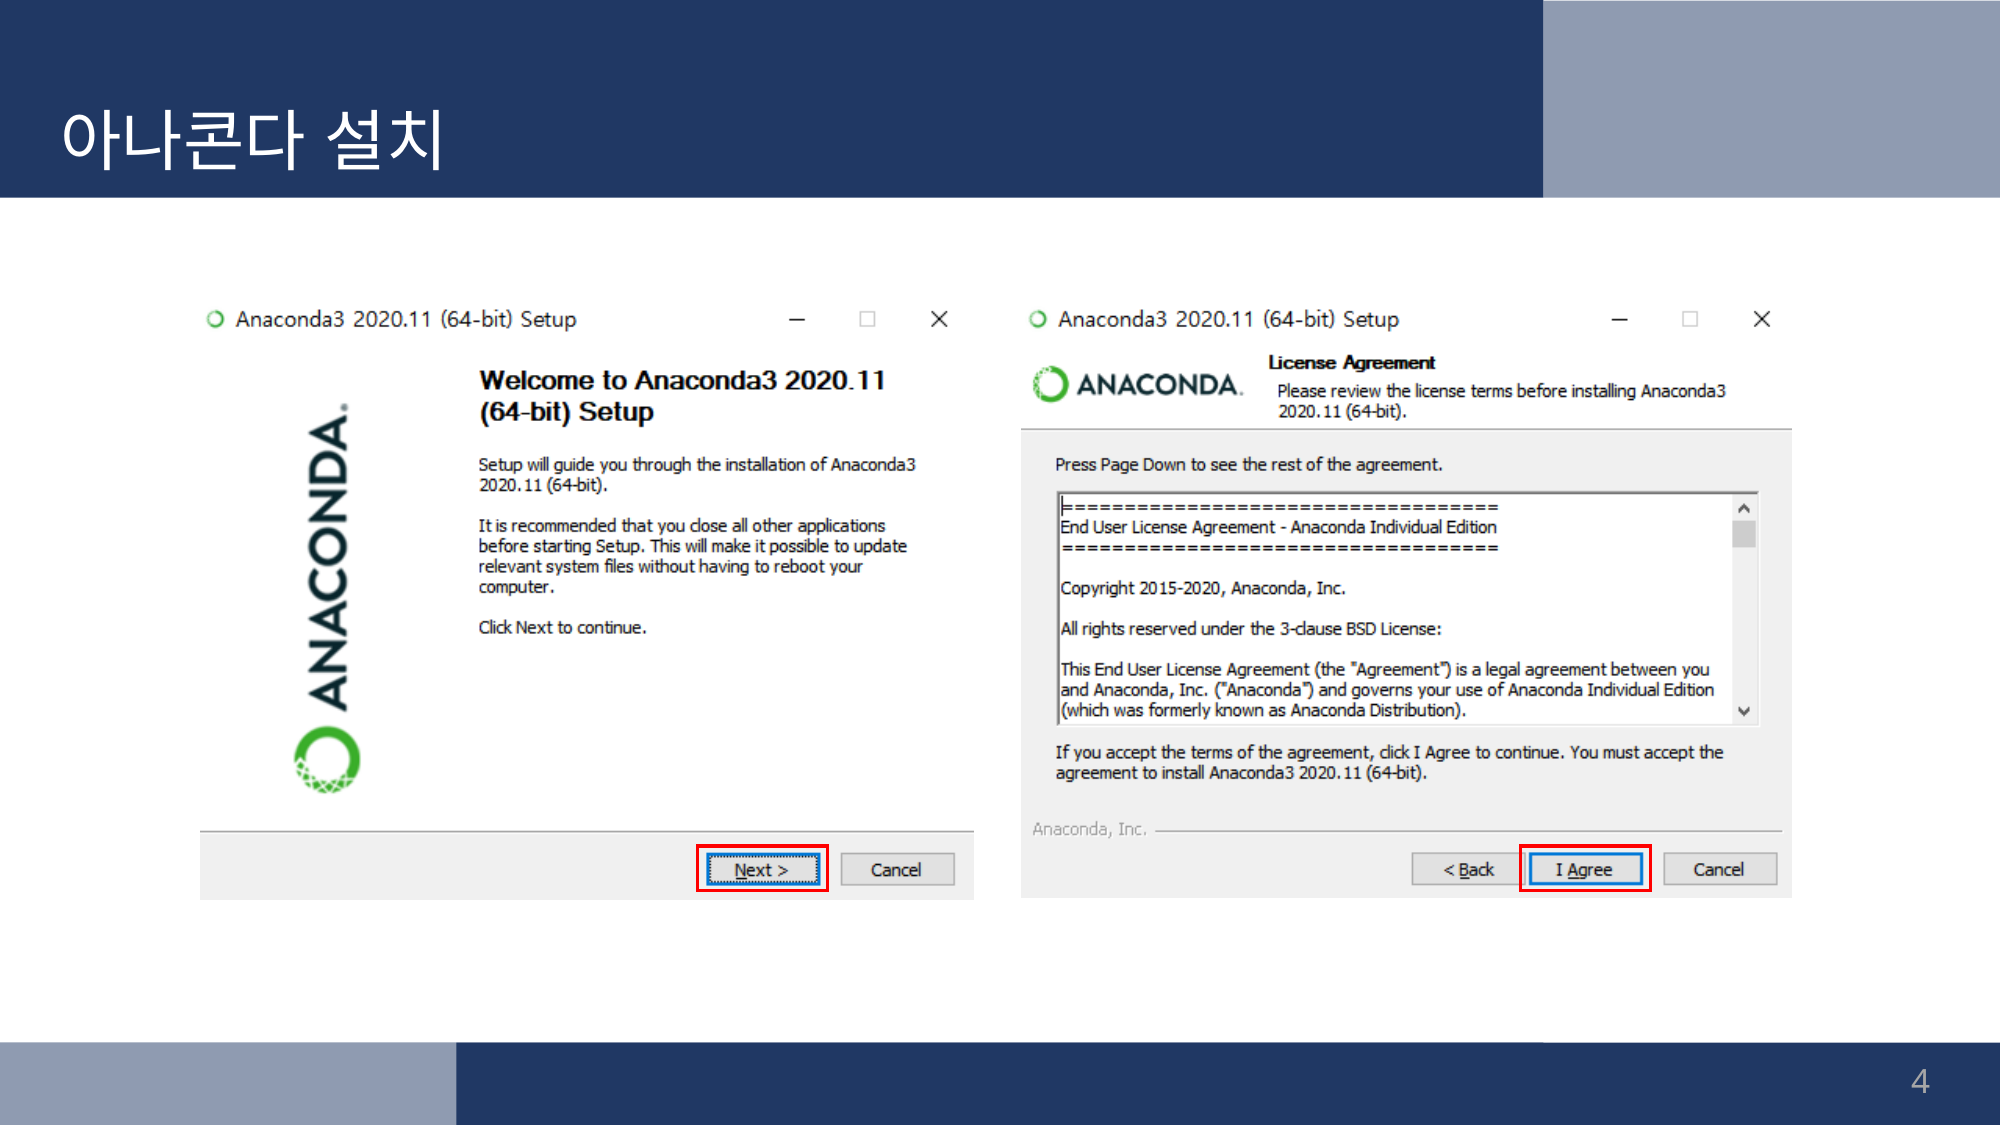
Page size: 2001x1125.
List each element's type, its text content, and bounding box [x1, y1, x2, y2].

text_box [0, 1041, 1544, 1125]
picture [200, 302, 974, 900]
text_box [1544, 1041, 2000, 1125]
text_box [0, 0, 1542, 199]
text_box 아나콘다 설치 [14, 91, 464, 186]
picture [1021, 302, 1792, 898]
text_box [1542, 0, 2000, 199]
slide_number 4 [1494, 1052, 1945, 1113]
